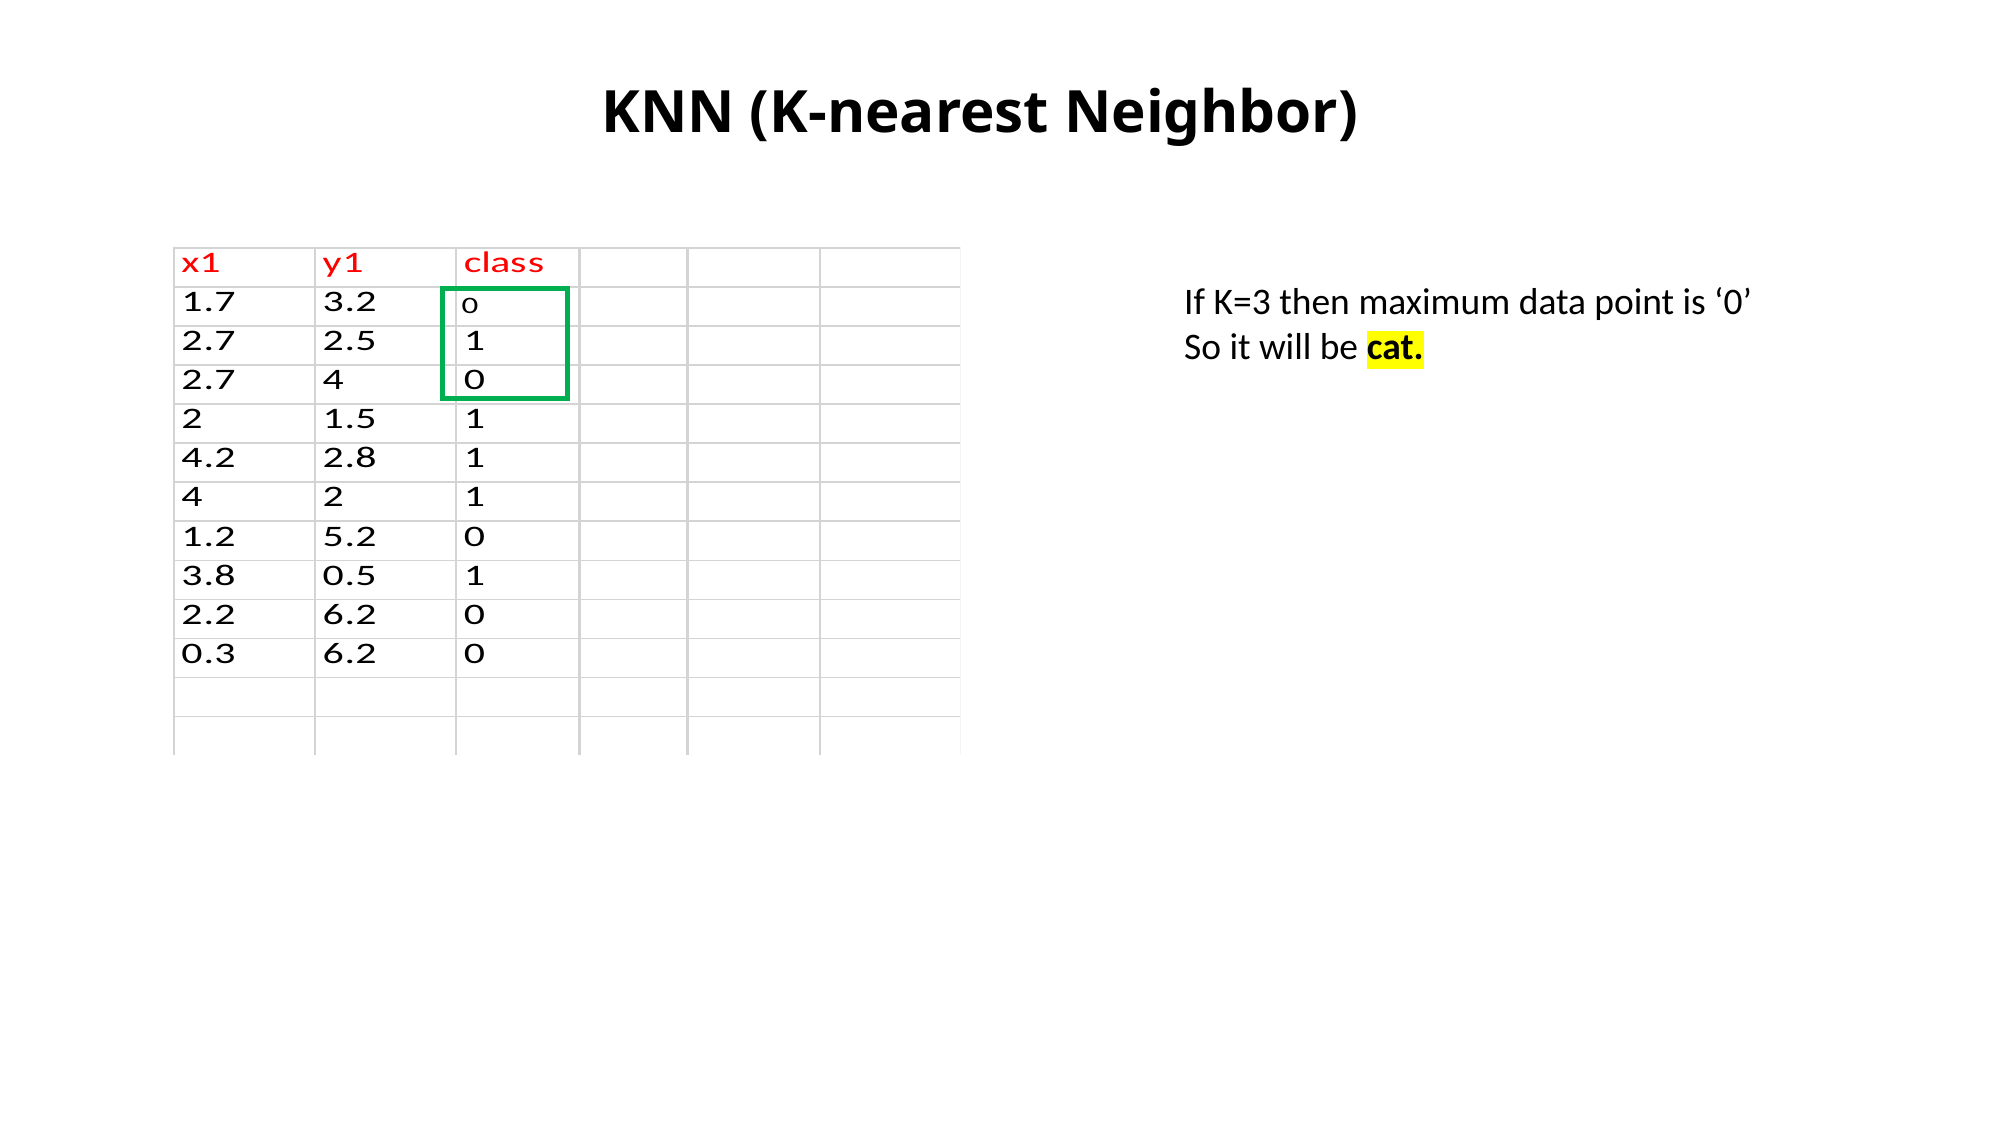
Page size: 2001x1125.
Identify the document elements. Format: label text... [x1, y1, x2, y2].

title KNN (K-nearest Neighbor) [237, 43, 1738, 153]
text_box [172, 247, 963, 757]
text_box If K=3 then maximum data point is ‘0’ So it will be cat. [1169, 269, 1768, 374]
